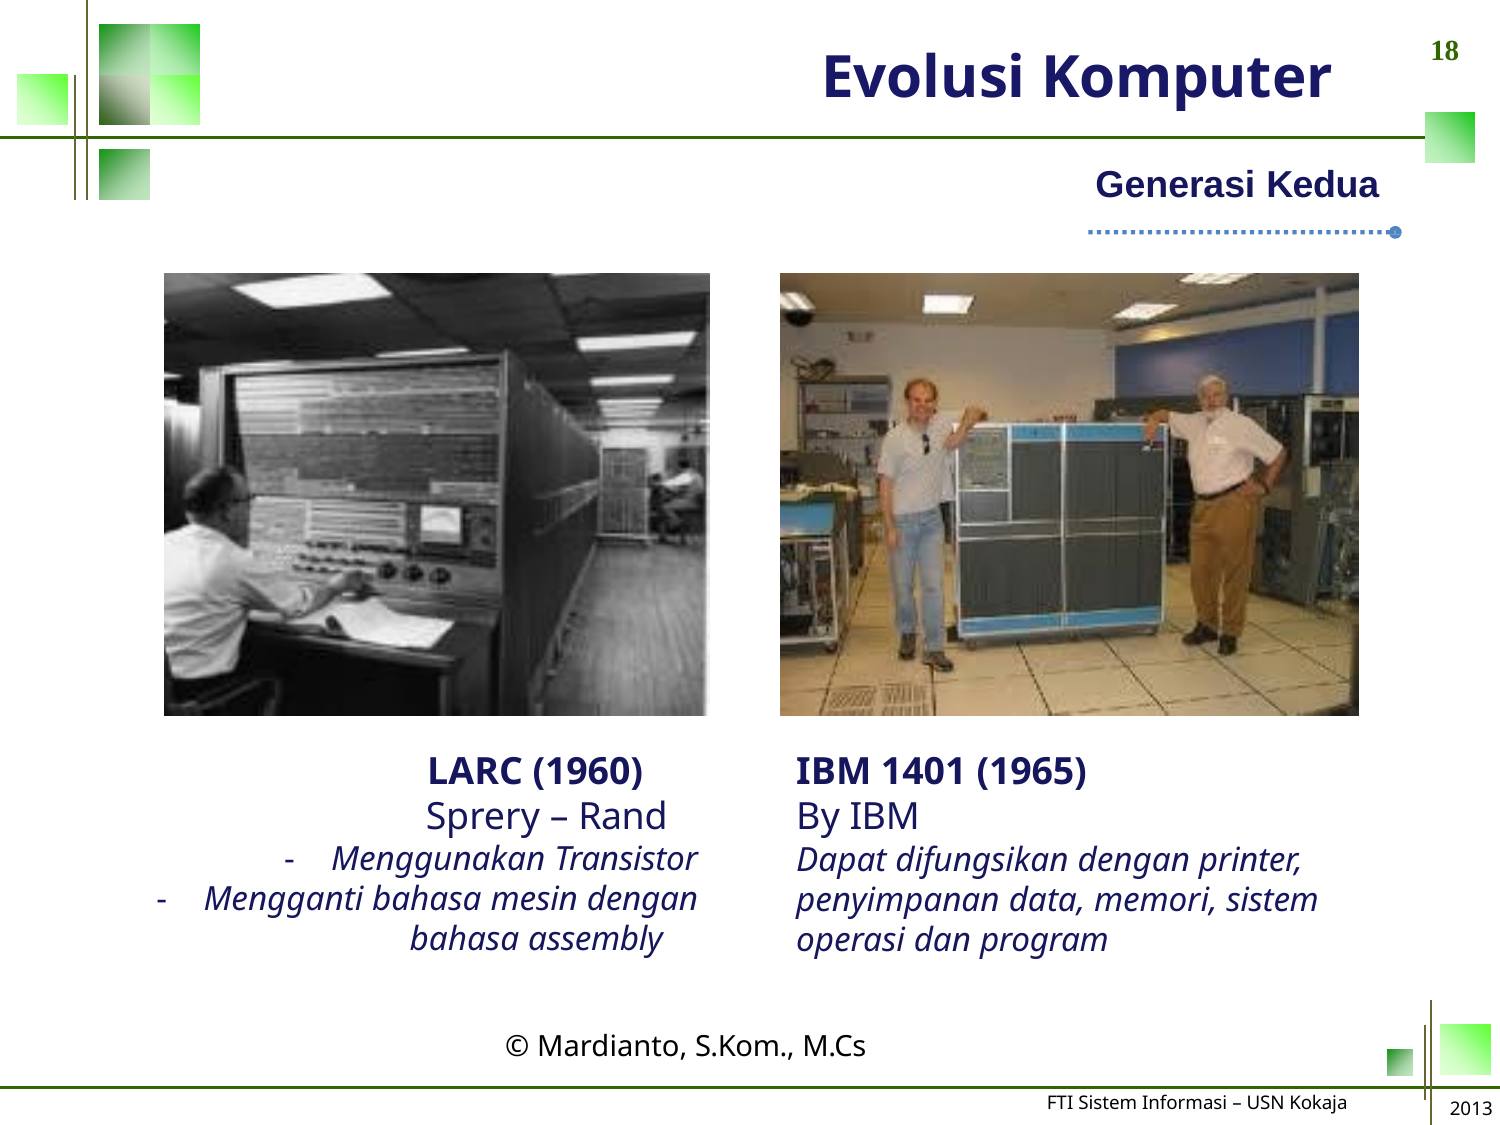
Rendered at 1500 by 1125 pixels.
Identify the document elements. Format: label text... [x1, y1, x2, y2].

text_box LARC (1960) Sprery – Rand [423, 745, 700, 838]
text_box 18 [1428, 29, 1463, 67]
text_box Generasi Kedua [1093, 158, 1383, 206]
text_box 2013 [1447, 1094, 1500, 1119]
text_box IBM 1401 (1965) By IBM Dapat difungsikan dengan printer, penyimpanan data, memori, sistem operasi dan program [794, 744, 1397, 958]
picture [164, 273, 710, 717]
picture [1425, 112, 1475, 163]
picture [1387, 1049, 1413, 1076]
text_box FTI Sistem Informasi – USN Kokaja [1044, 1088, 1418, 1114]
picture [1440, 1024, 1491, 1075]
picture [99, 24, 200, 125]
picture [99, 149, 150, 200]
picture [779, 273, 1360, 717]
picture [17, 74, 68, 125]
title Evolusi Komputer [247, 37, 1412, 228]
text_box bahasa assembly [407, 915, 700, 957]
text_box © Mardianto, S.Kom., M.Cs [503, 1025, 1025, 1063]
text_box [1385, 226, 1402, 239]
text_box - Menggunakan Transistor - Mengganti bahasa mesin dengan [95, 834, 699, 917]
